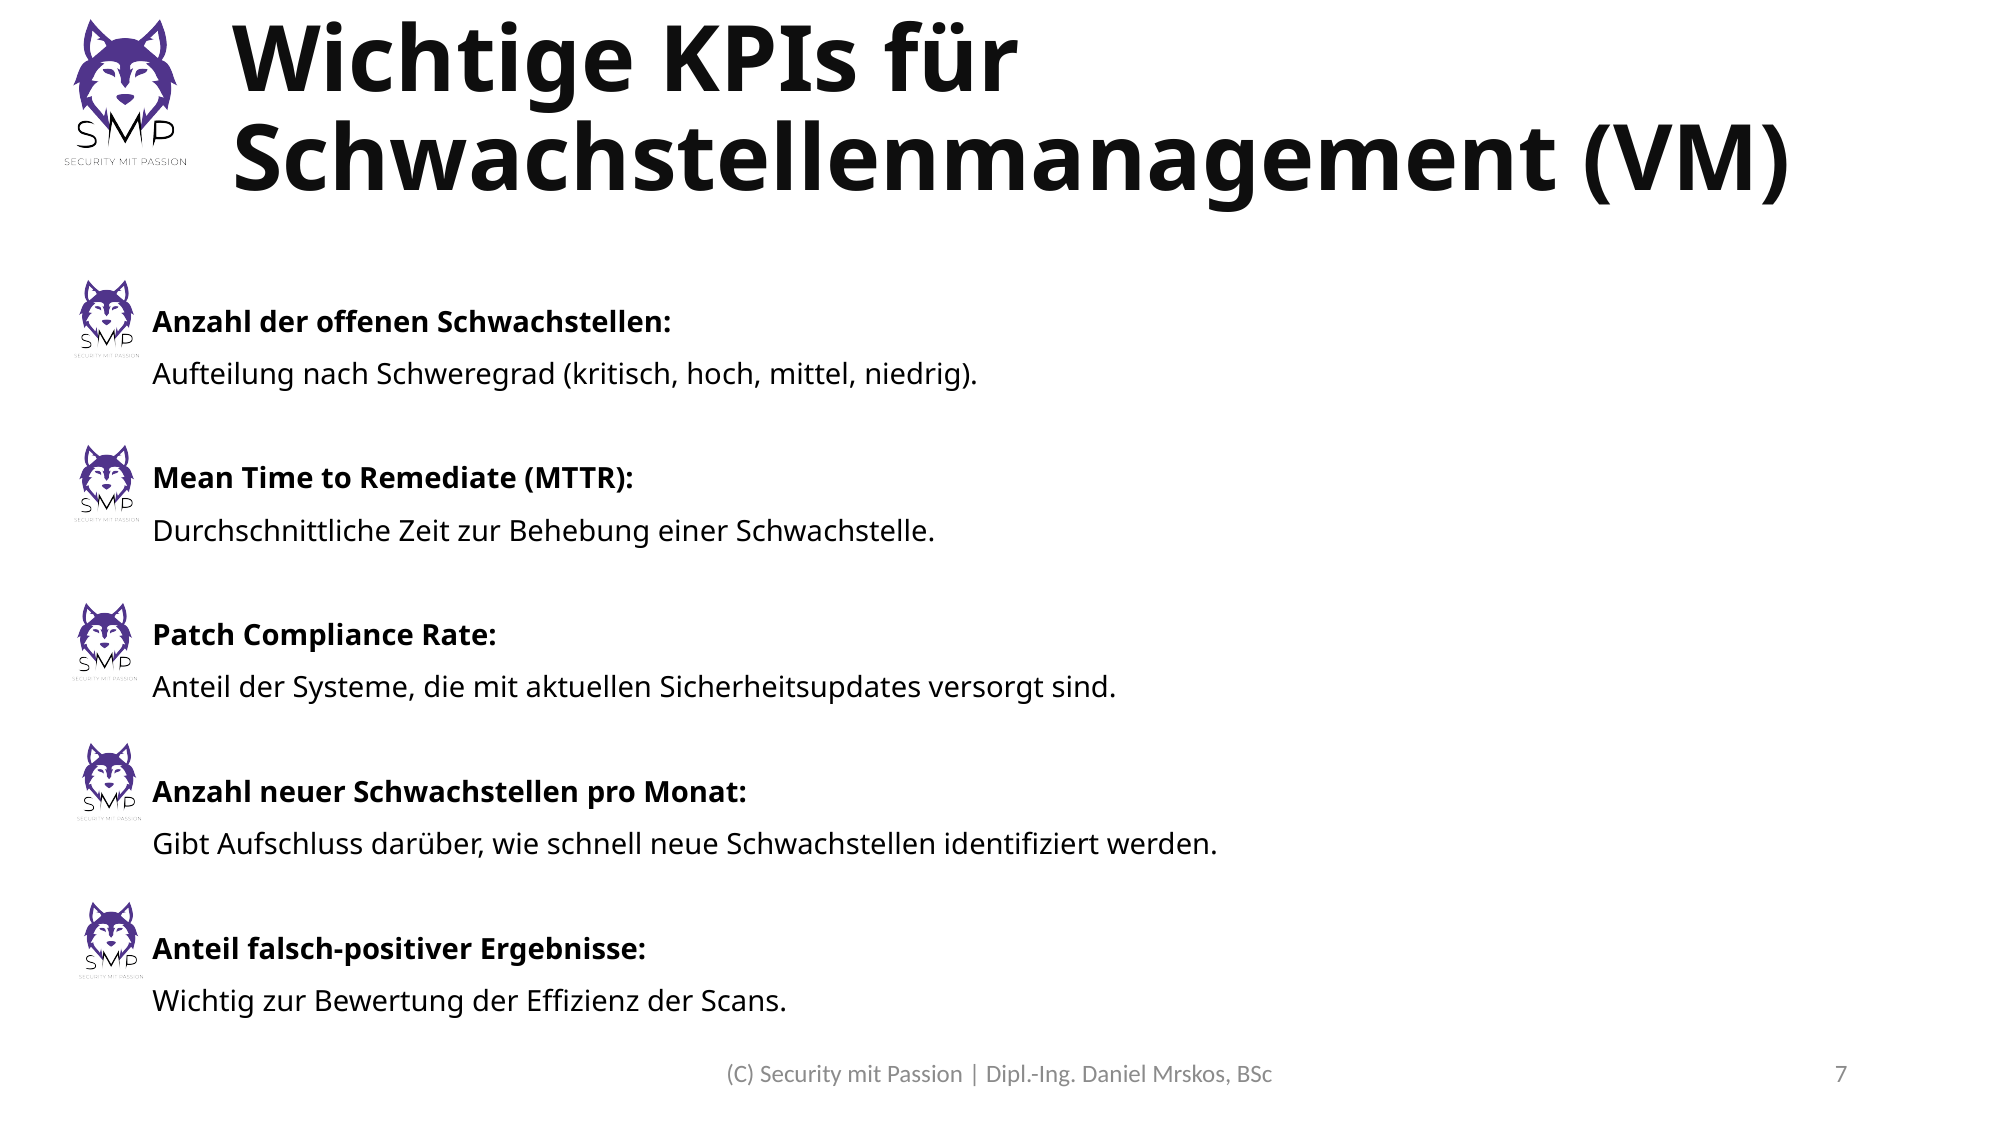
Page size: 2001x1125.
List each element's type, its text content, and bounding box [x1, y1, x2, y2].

picture [62, 891, 161, 990]
picture [32, 0, 218, 185]
title Wichtige KPIs für Schwachstellenmanagement (VM) [217, 3, 1943, 221]
picture [60, 732, 158, 831]
footer (C) Security mit Passion | Dipl.-Ing. Daniel Mrskos, BSc [662, 1042, 1338, 1103]
list Anzahl der offenen Schwachstellen: Aufteilung nach Schweregrad (kritisch, hoch, mittel, niedrig). Mean Time to Remediate (MTTR): Durchschnittliche Zeit zur Behebung einer Schwachstelle. Patch Compliance Rate: Anteil der Systeme, die mit aktuellen Sicherheitsupdates versorgt sind. Anzahl neuer Schwachstellen pro Monat: Gibt Aufschluss darüber, wie schnell neue Schwachstellen identifiziert werden. Anteil falsch-positiver Ergebnisse: Wichtig zur Bewertung der Effizienz der Scans. [137, 299, 1863, 1014]
slide_number 7 [1412, 1042, 1863, 1103]
picture [57, 434, 156, 532]
picture [57, 269, 156, 368]
picture [55, 592, 154, 691]
